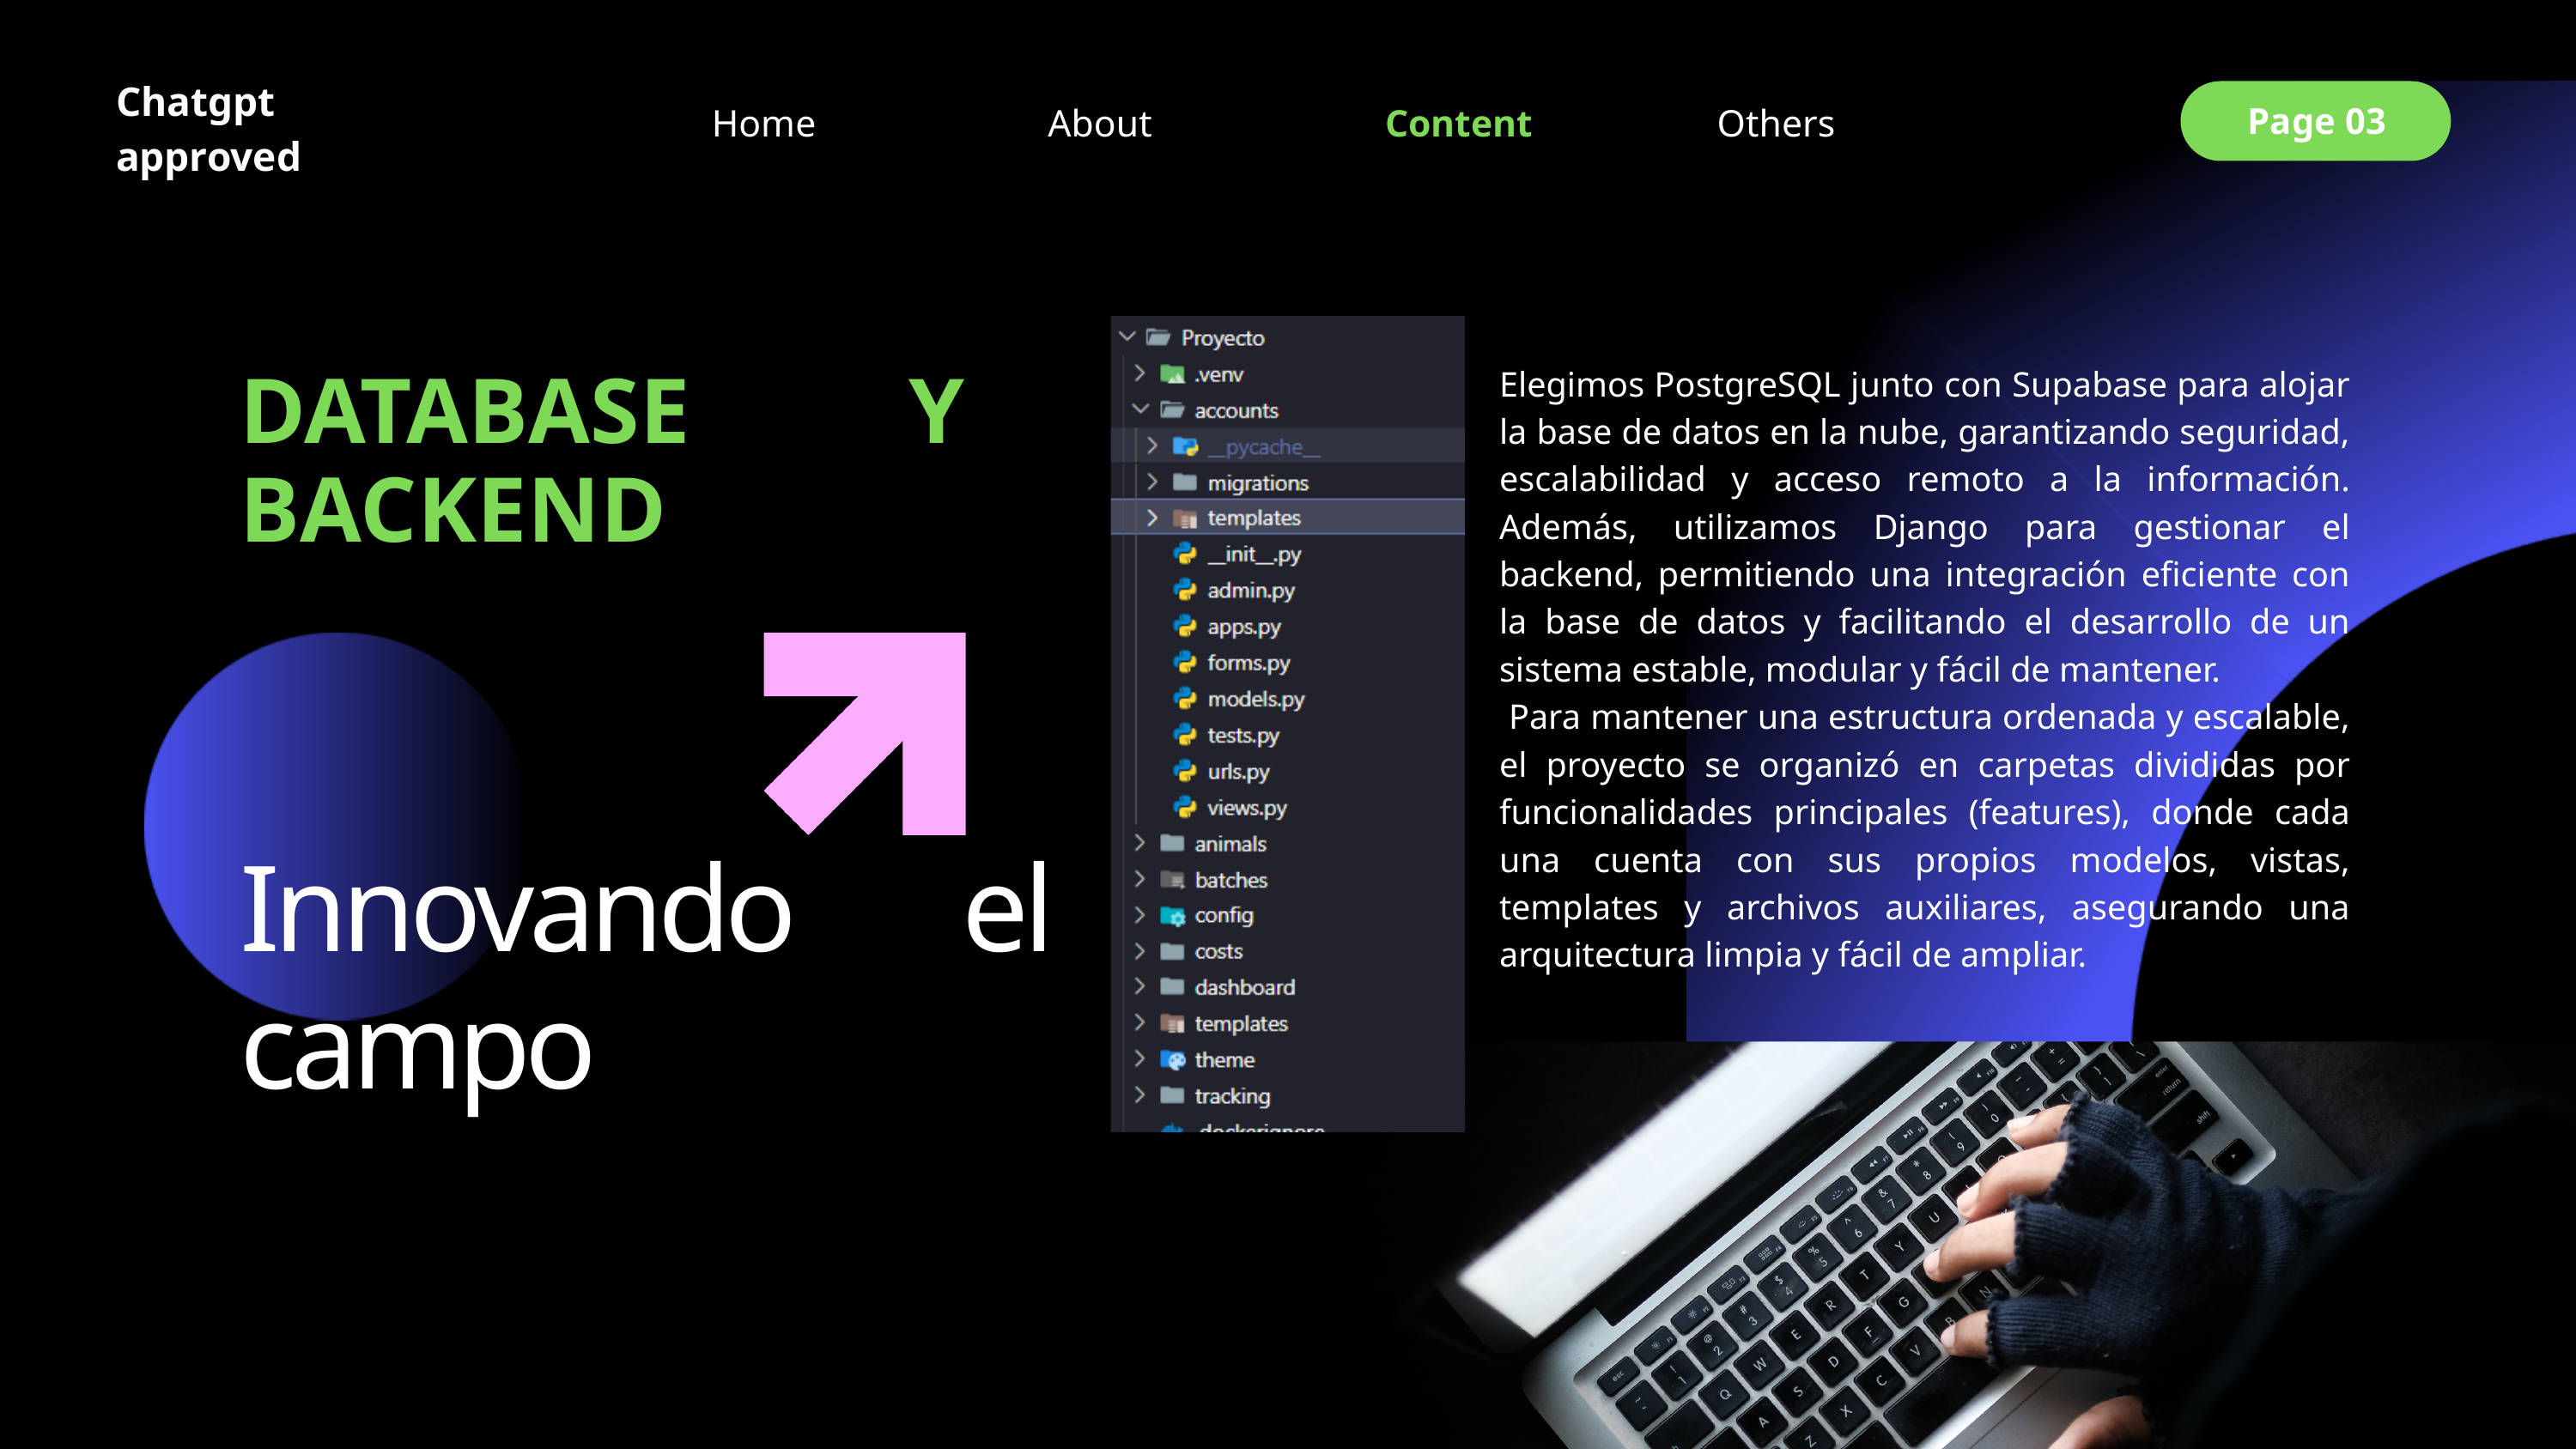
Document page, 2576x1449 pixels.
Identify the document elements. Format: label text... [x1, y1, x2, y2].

text_box Elegimos PostgreSQL junto con Supabase para alojar la base de datos en la nube, garantizando seguridad, escalabilidad y acceso remoto a la información. Además, utilizamos Django para gestionar el backend, permitiendo una integración eficiente con la base de datos y facilitando el desarrollo de un sistema estable, modular y fácil de mantener. Para mantener una estructura ordenada y escalable, el proyecto se organizó en carpetas divididas por funcionalidades principales (features), donde cada una cuenta con sus propios modelos, vistas, templates y archivos auxiliares, asegurando una arquitectura limpia y fácil de ampliar. [1499, 355, 2352, 974]
text_box DATABASE Y BACKEND [240, 362, 966, 561]
text_box Chatgpt approved [115, 69, 364, 179]
text_box [144, 633, 532, 1021]
text_box Content [1346, 93, 1571, 145]
text_box Others [1619, 93, 1933, 144]
text_box About [965, 93, 1235, 145]
text_box [763, 633, 966, 835]
text_box Home [647, 93, 881, 144]
text_box [1110, 316, 1466, 1132]
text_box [2180, 81, 2451, 161]
text_box [1686, 81, 2576, 1039]
text_box Innovando el campo [240, 837, 1049, 1113]
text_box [1198, 1041, 2576, 1449]
